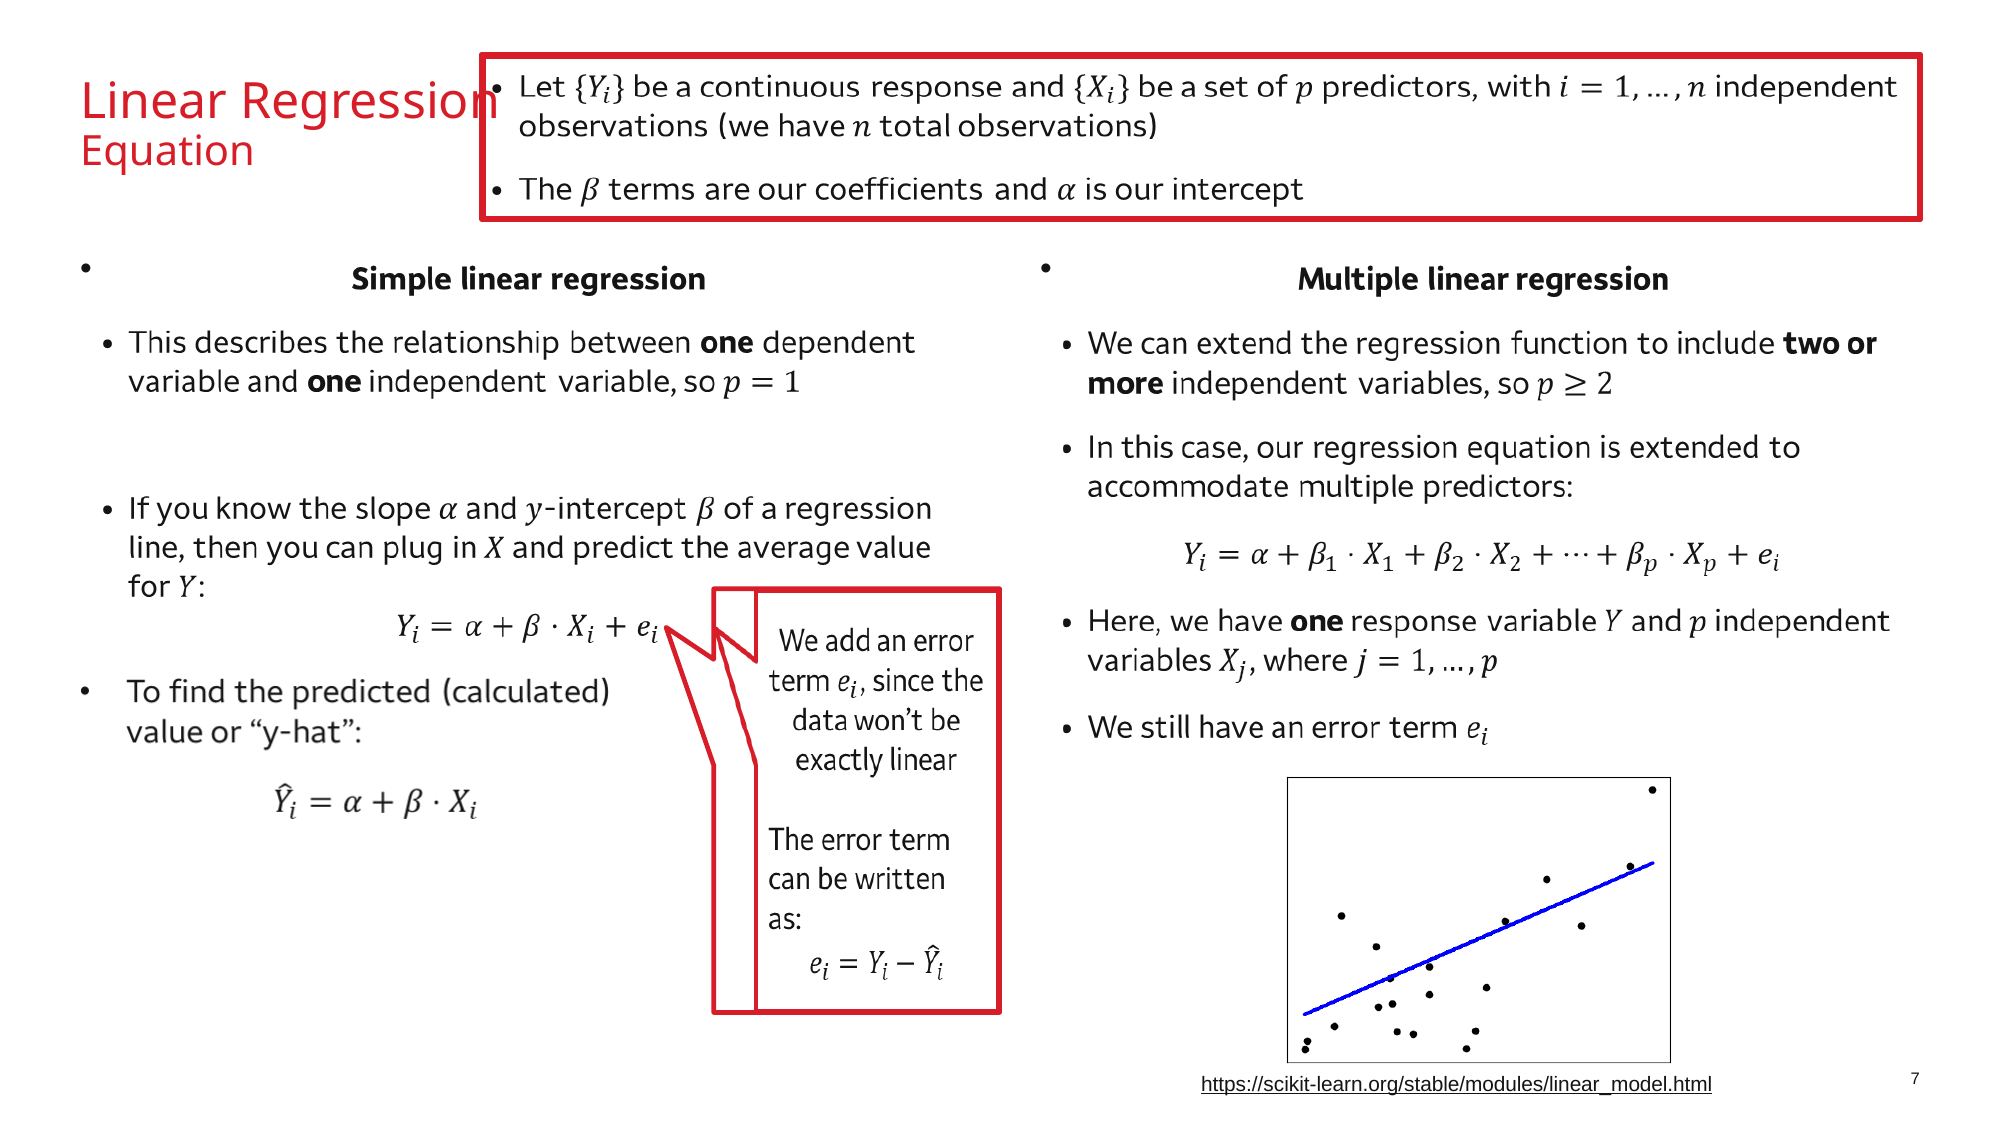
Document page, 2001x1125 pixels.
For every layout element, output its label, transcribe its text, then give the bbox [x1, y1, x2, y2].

list [80, 248, 960, 664]
picture [1280, 768, 1680, 1069]
list [1040, 248, 1920, 1013]
text_box https://scikit-learn.org/stable/modules/linear_model.html [1201, 1070, 1759, 1105]
slide_number 7 [1839, 1050, 1920, 1088]
text_box [79, 671, 674, 1013]
text_box [481, 54, 1921, 220]
title Linear Regression Equation [80, 75, 1920, 241]
text_box [666, 588, 1000, 1013]
